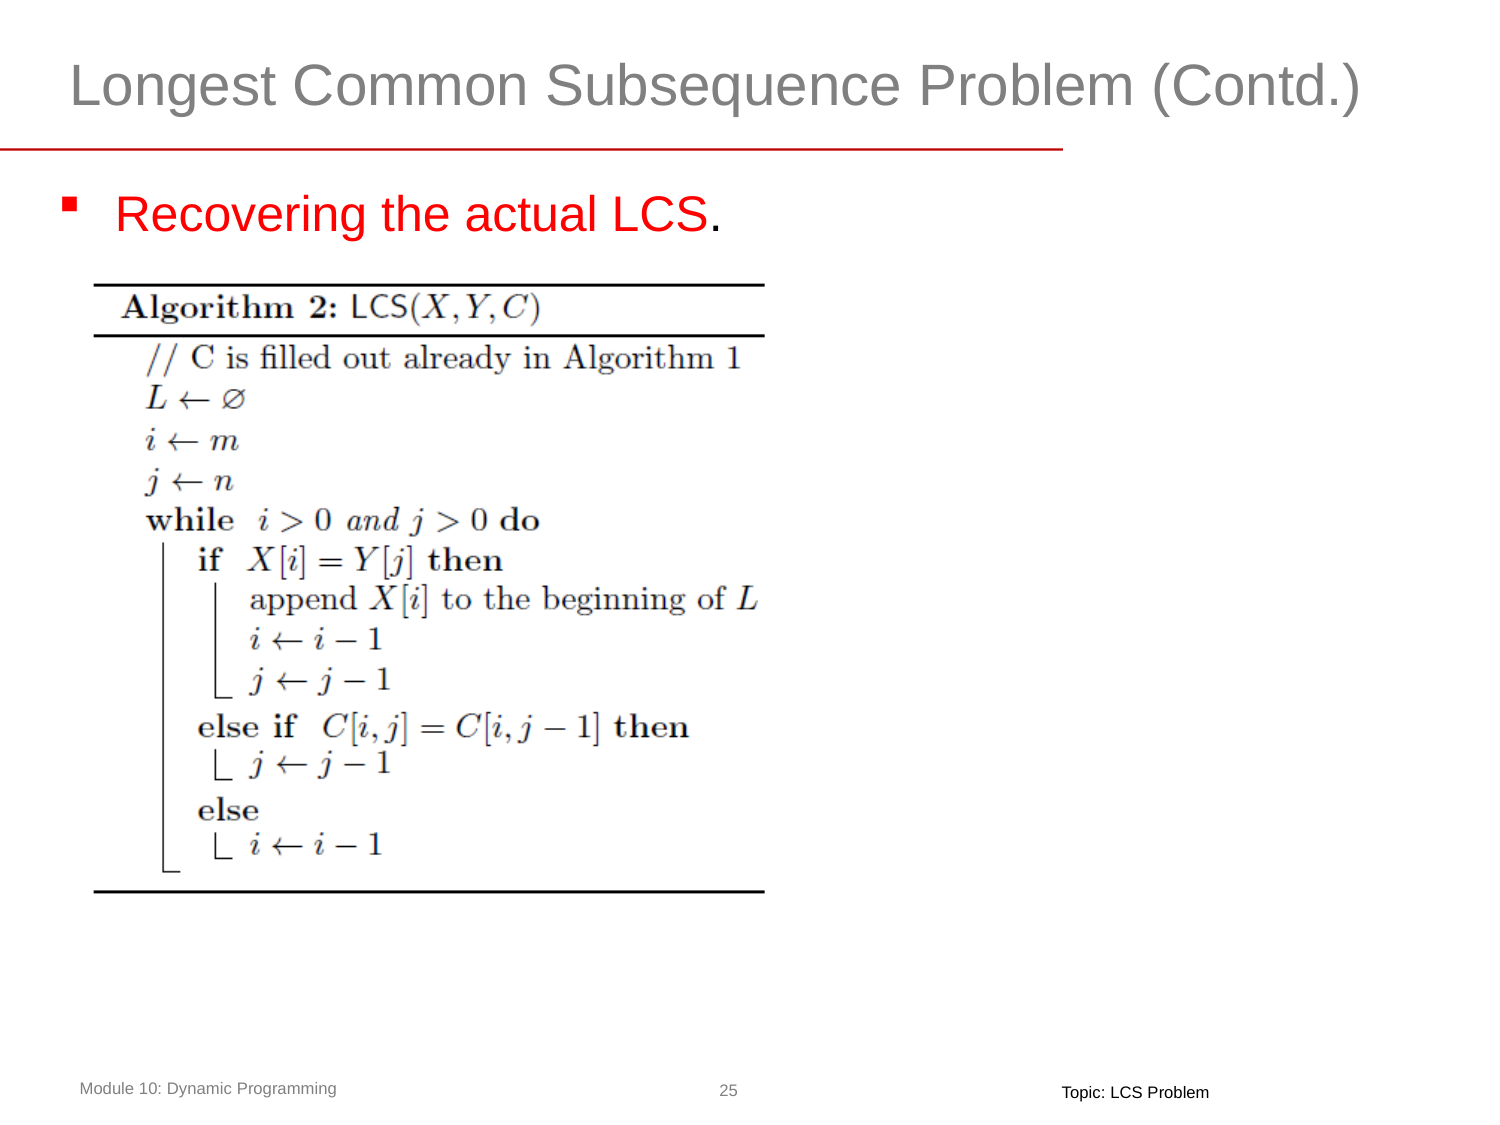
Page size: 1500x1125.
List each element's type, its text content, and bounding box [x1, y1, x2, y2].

title Longest Common Subsequence Problem (Contd.) [57, 41, 1500, 123]
picture [88, 278, 765, 903]
text_box Topic: LCS Problem [1046, 1082, 1226, 1108]
text_box Recovering the actual LCS. [58, 183, 1388, 339]
